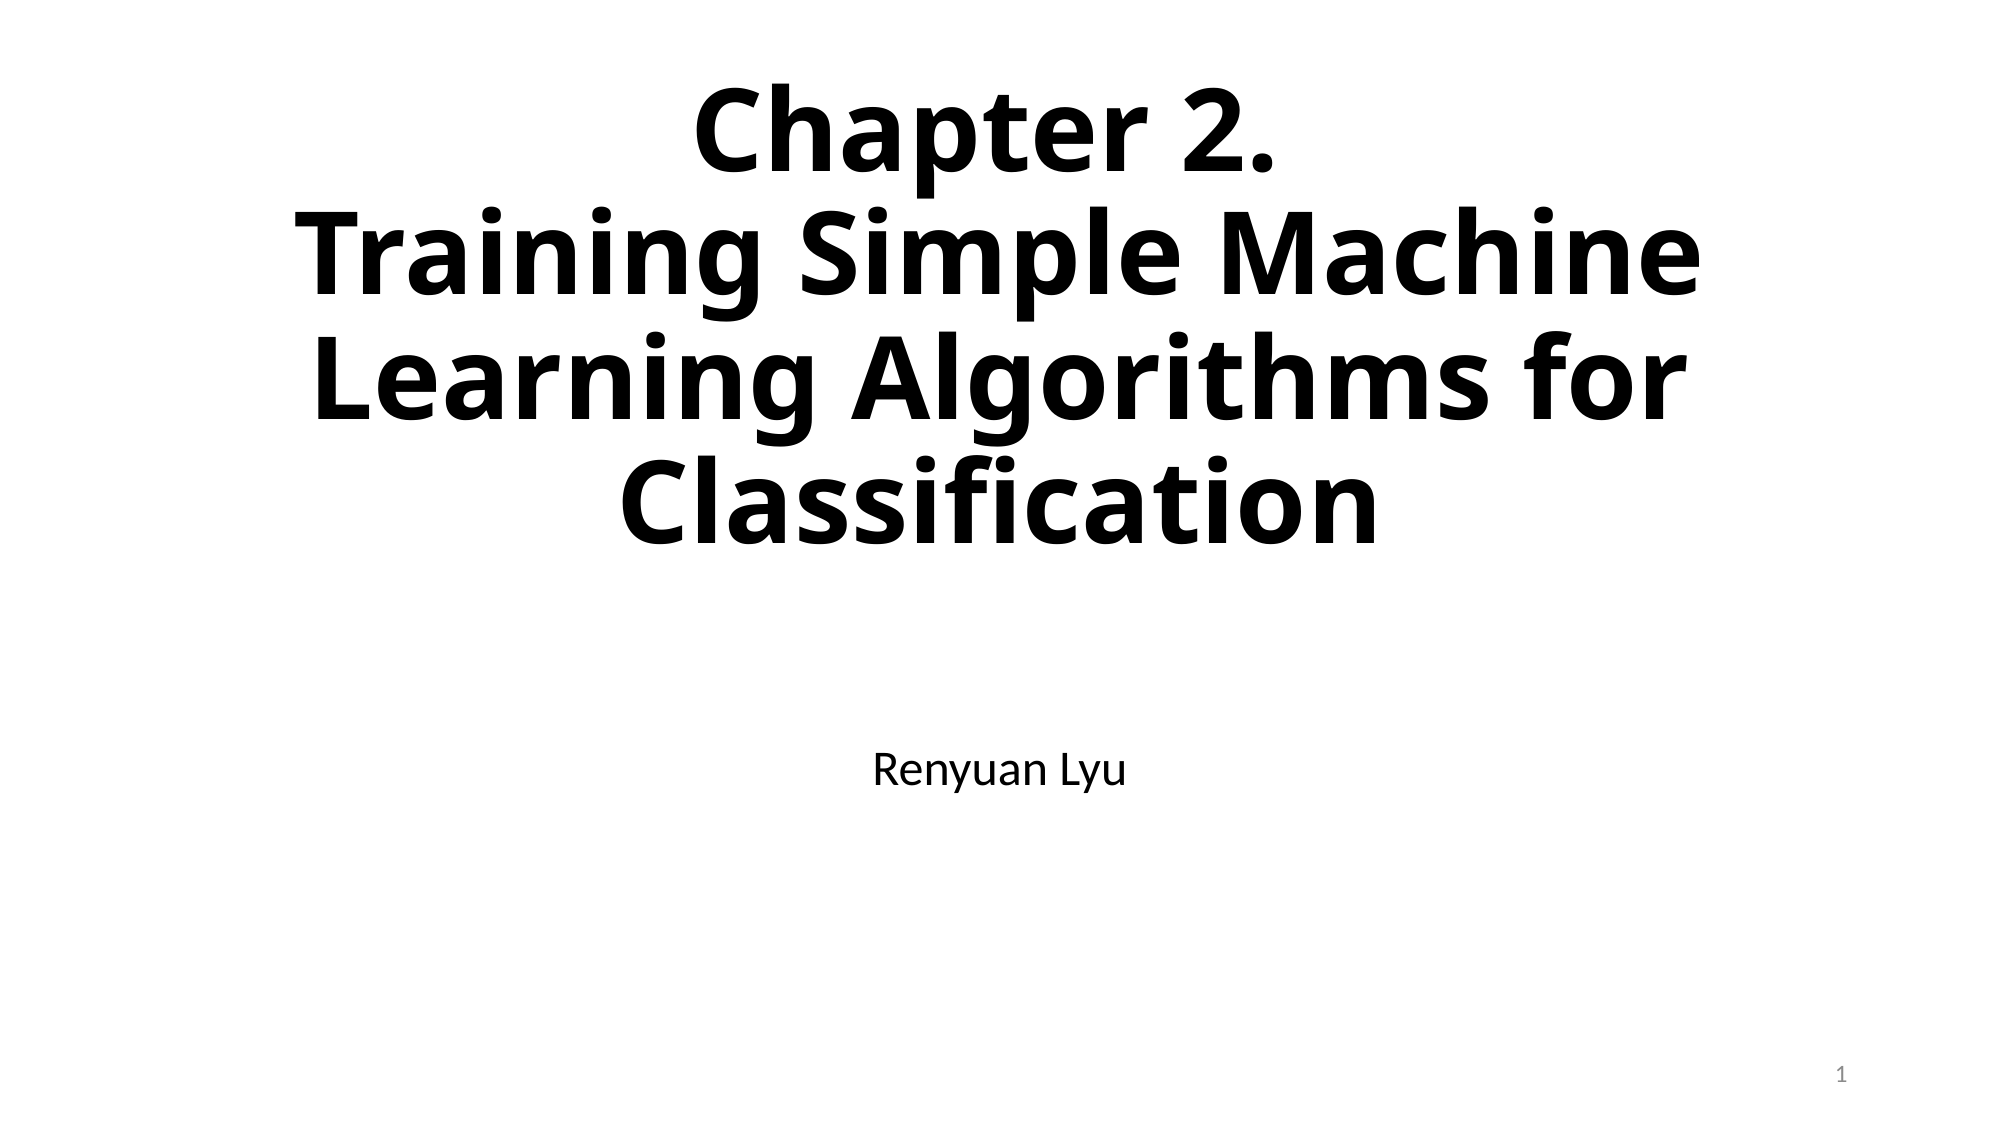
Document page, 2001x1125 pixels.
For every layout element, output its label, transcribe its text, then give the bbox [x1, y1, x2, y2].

subtitle Renyuan Lyu [249, 735, 1750, 1007]
title Chapter 2. Training Simple Machine Learning Algorithms for Classification [249, 53, 1750, 576]
slide_number 1 [1412, 1042, 1863, 1103]
